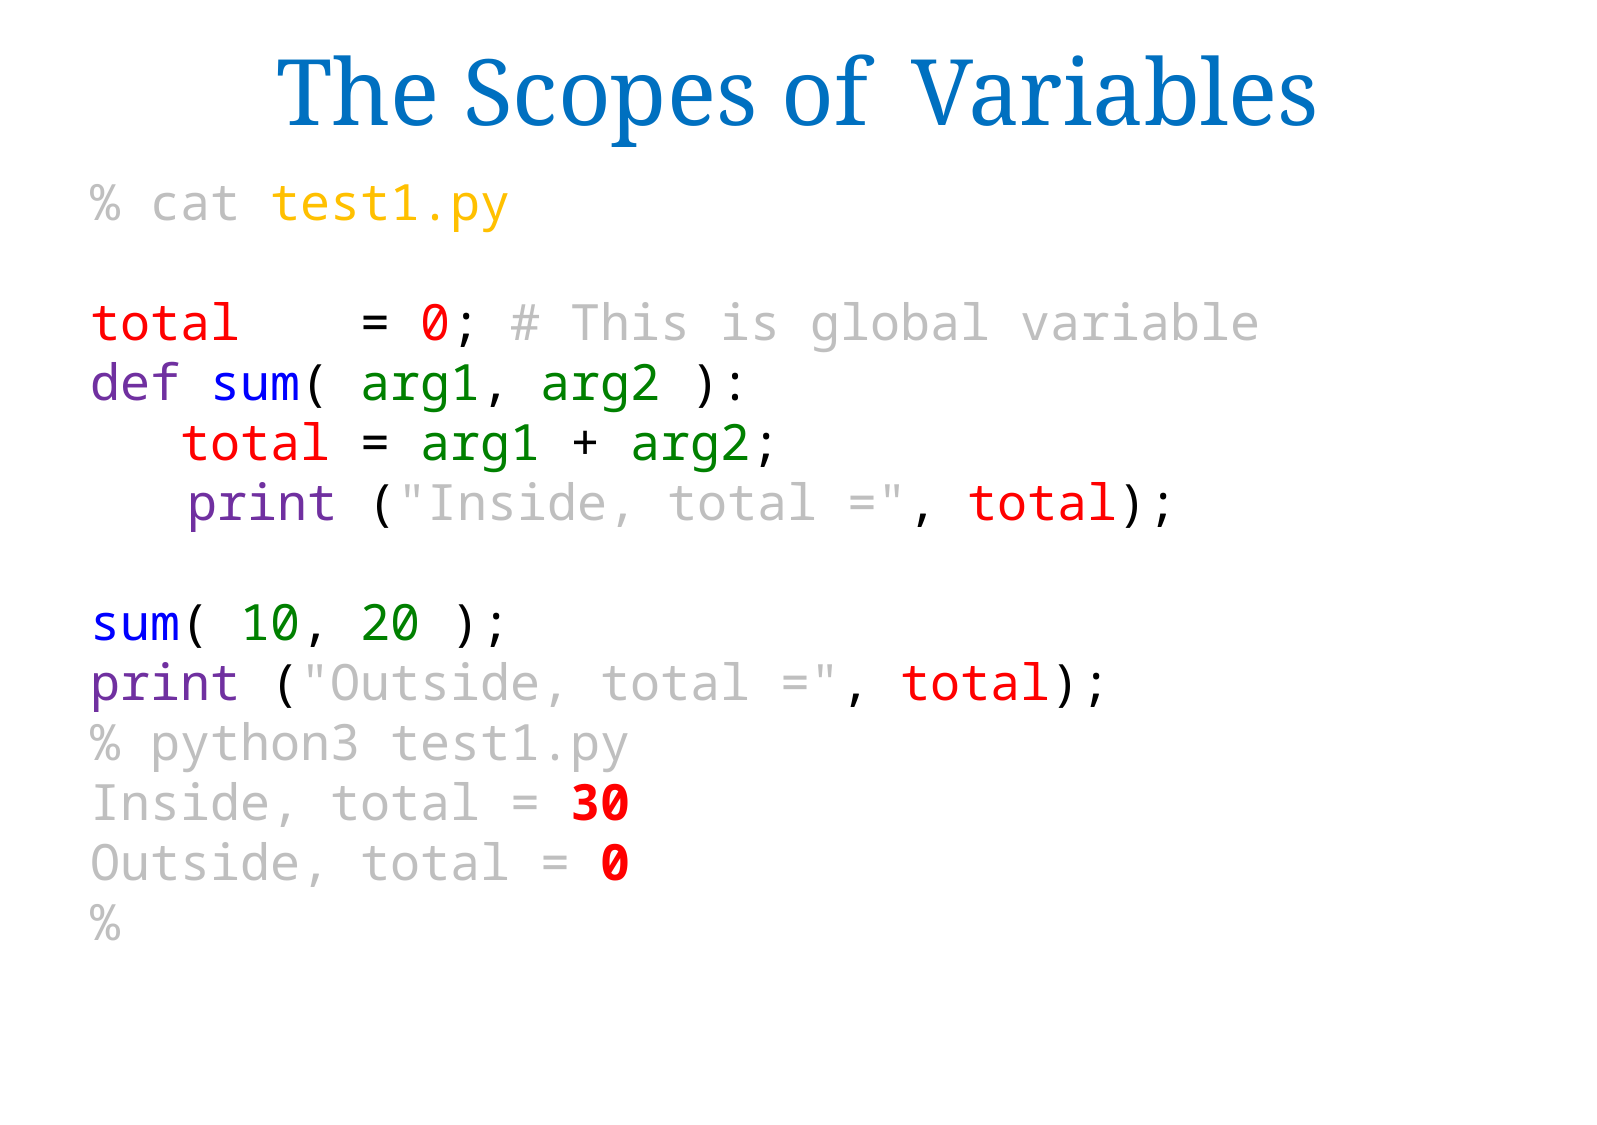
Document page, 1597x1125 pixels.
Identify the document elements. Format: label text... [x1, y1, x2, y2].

list % cat test1.py total = 0; # This is global variable def sum( arg1, arg2 ): total = arg1 + arg2; print ("Inside, total =", total); sum( 10, 20 ); print ("Outside, total =", total); % python3 test1.py Inside, total = 30 Outside, total = 0 % [0, 163, 1597, 1125]
text_box The Scopes of Variables [0, 14, 1596, 177]
